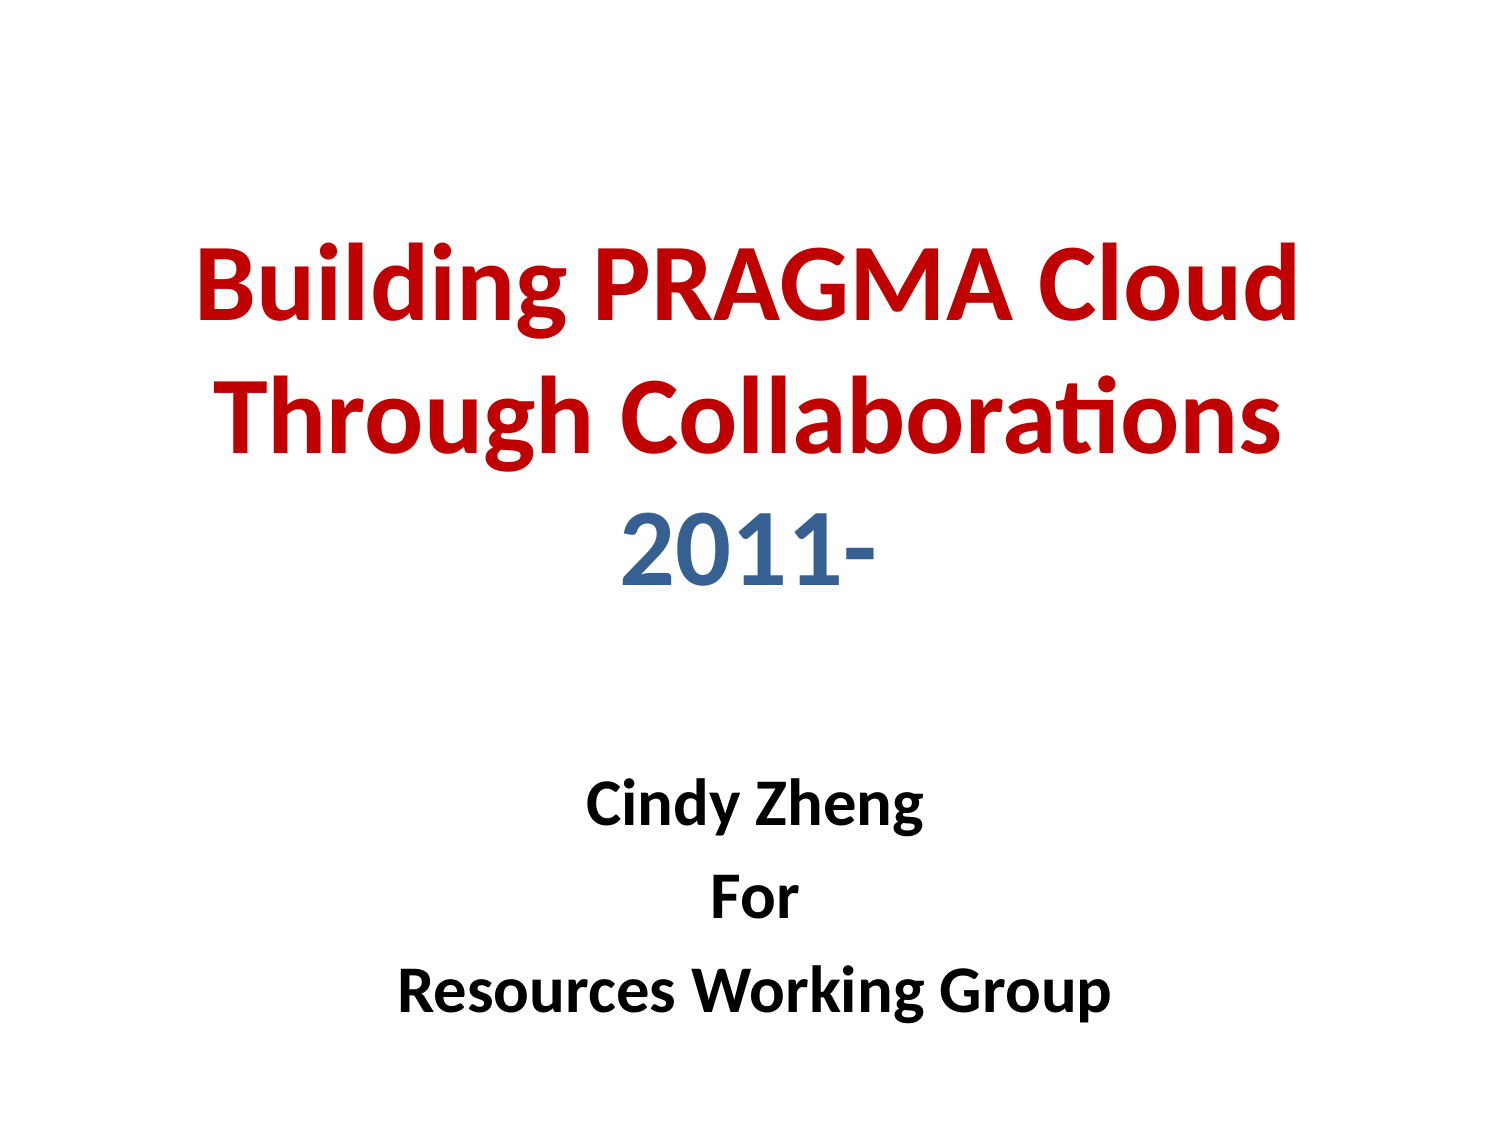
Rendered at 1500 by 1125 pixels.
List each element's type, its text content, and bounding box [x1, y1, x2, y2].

title Building PRAGMA Cloud Through Collaborations 2011- [41, 149, 1457, 669]
subtitle Cindy Zheng For Resources Working Group [230, 751, 1281, 1039]
